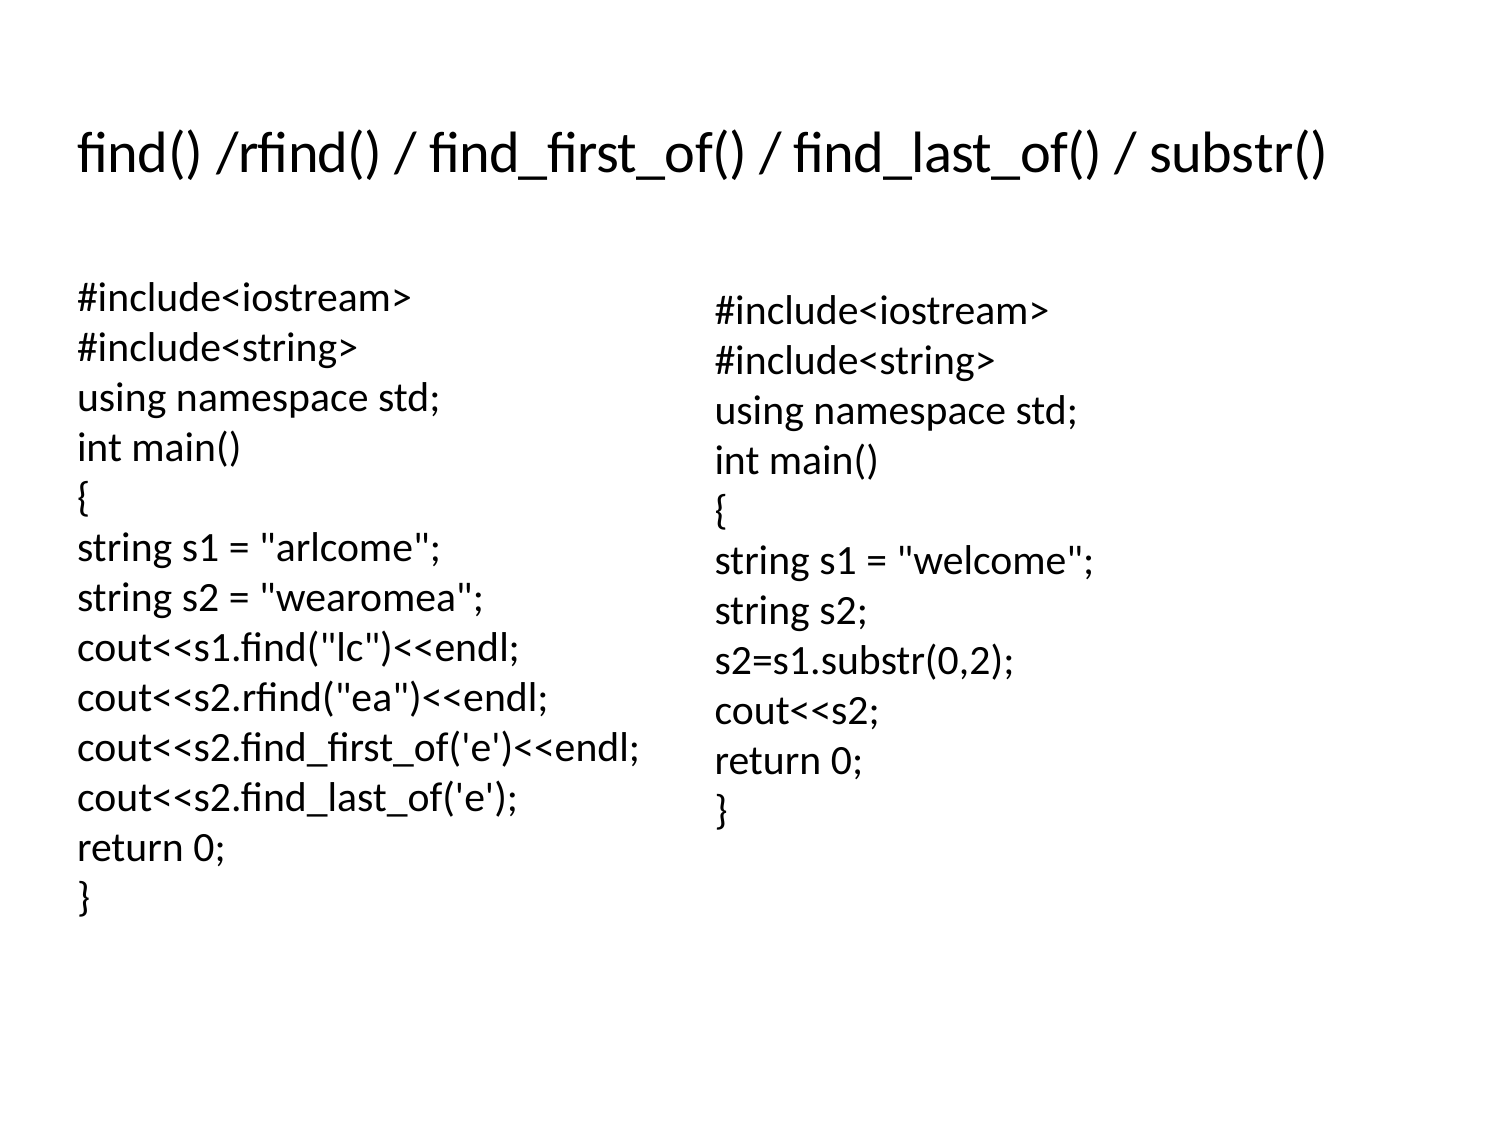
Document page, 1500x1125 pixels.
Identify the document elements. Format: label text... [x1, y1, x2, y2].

title find() /rfind() / find_first_of() / find_last_of() / substr() [75, 112, 1388, 303]
text_box #include<iostream> #include<string> using namespace std; int main() { string s1 = "welcome"; string s2; s2=s1.substr(0,2); cout<<s2; return 0; } [699, 275, 1450, 840]
text_box #include<iostream> #include<string> using namespace std; int main() { string s1 = "arlcome"; string s2 = "wearomea"; cout<<s1.find("lc")<<endl; cout<<s2.rfind("ea")<<endl; cout<<s2.find_first_of('e')<<endl; cout<<s2.find_last_of('e'); return 0; } [62, 262, 675, 928]
